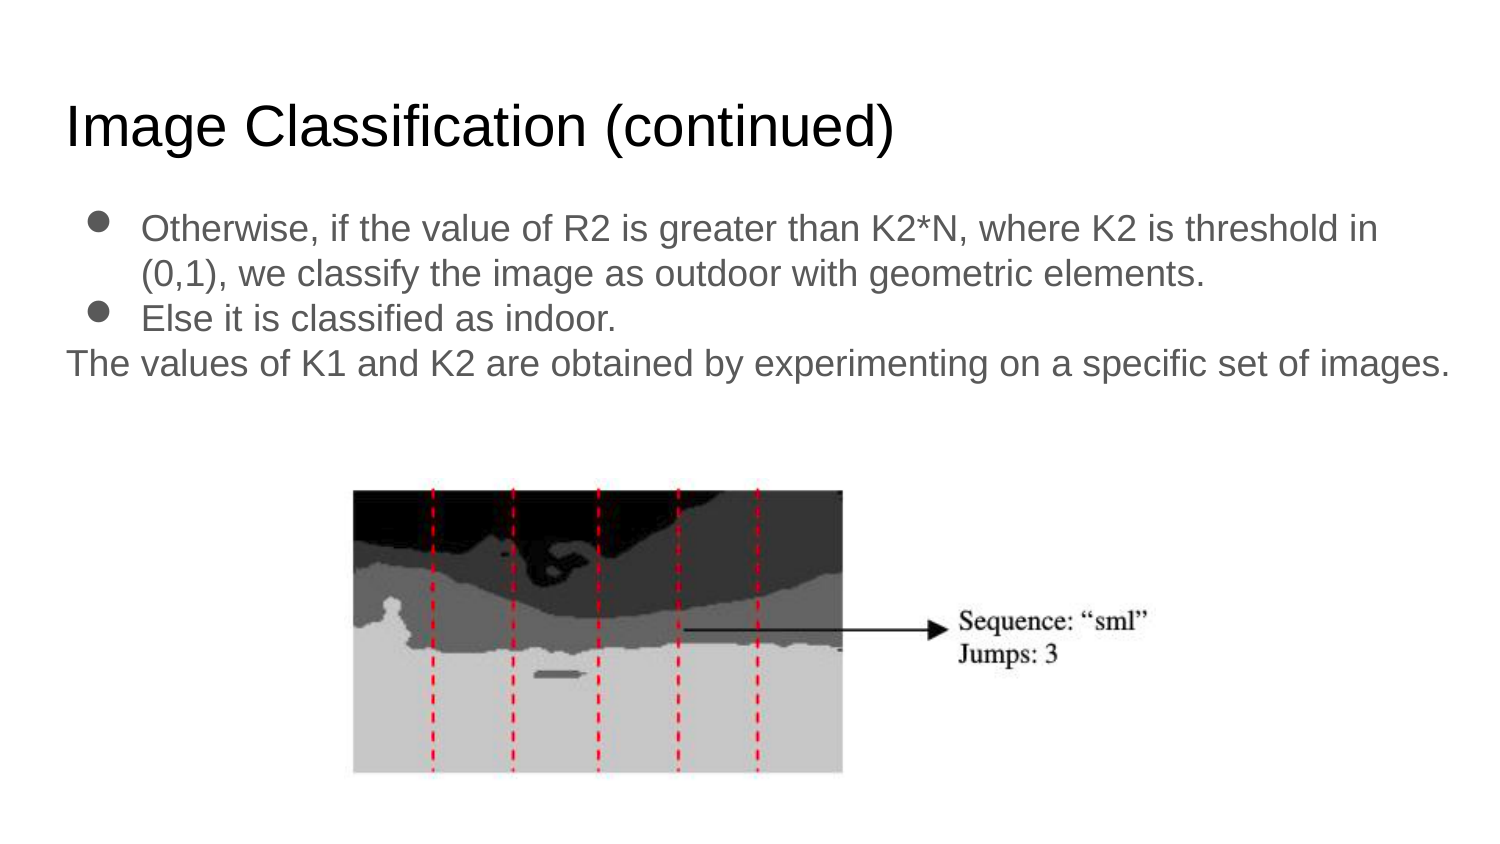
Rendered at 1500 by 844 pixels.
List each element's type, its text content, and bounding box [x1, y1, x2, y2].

picture [344, 478, 1156, 798]
text_box Image Classification (continued) [51, 72, 1449, 167]
text_box Otherwise, if the value of R2 is greater than K2*N, where K2 is threshold in (0,1), we classify the image as outdoor with geometric elements. Else it is classified as indoor. The values of K1 and K2 are obtained by experimenting on a specific set of images. [51, 188, 1477, 479]
